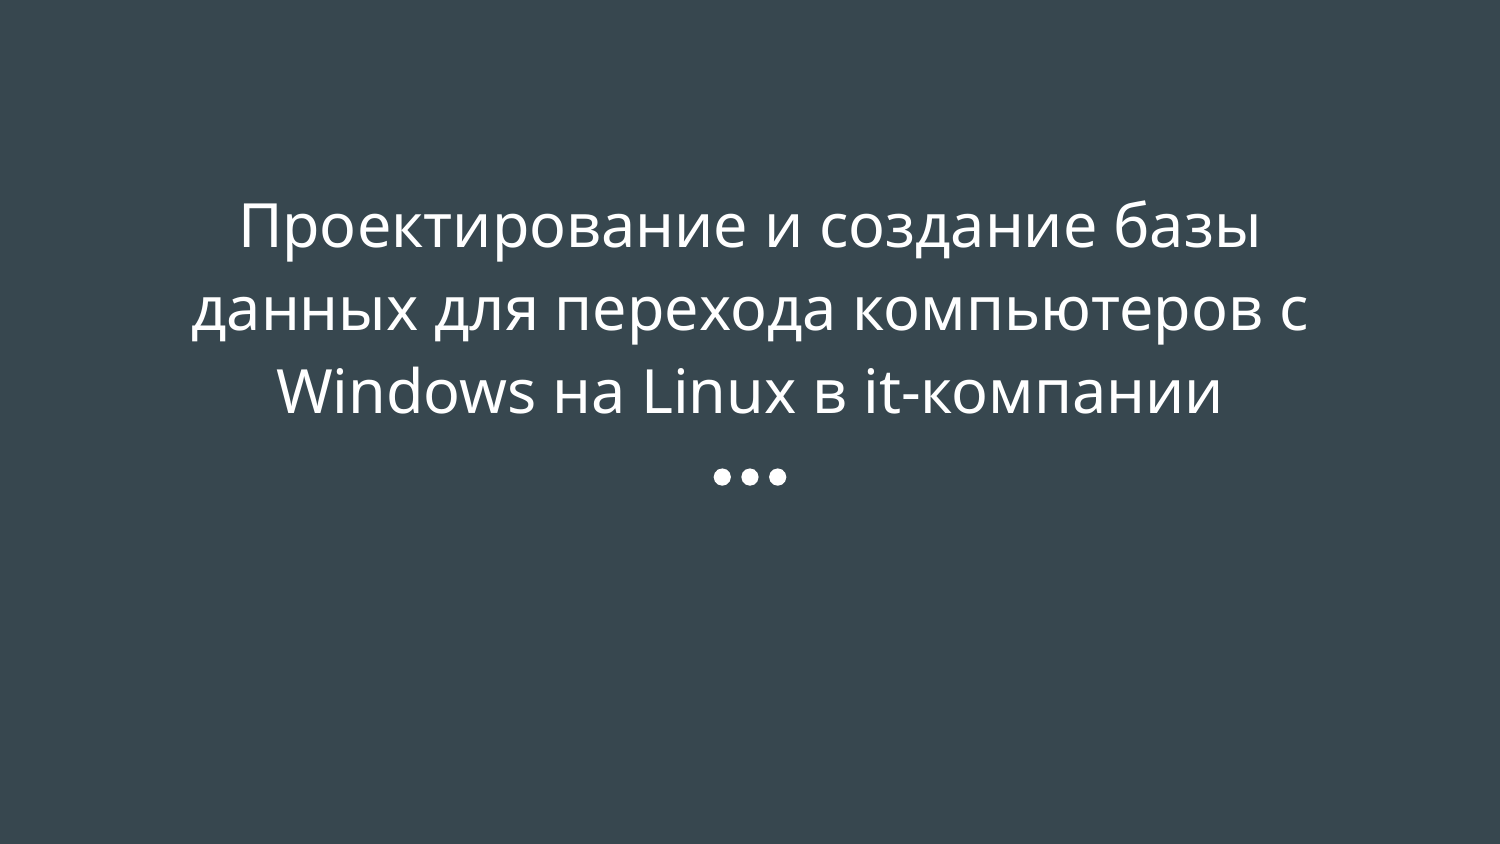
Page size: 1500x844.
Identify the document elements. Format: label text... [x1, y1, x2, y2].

title Проектирование и создание базы данных для перехода компьютеров с Windows на Linux в it-компании [110, 162, 1390, 447]
